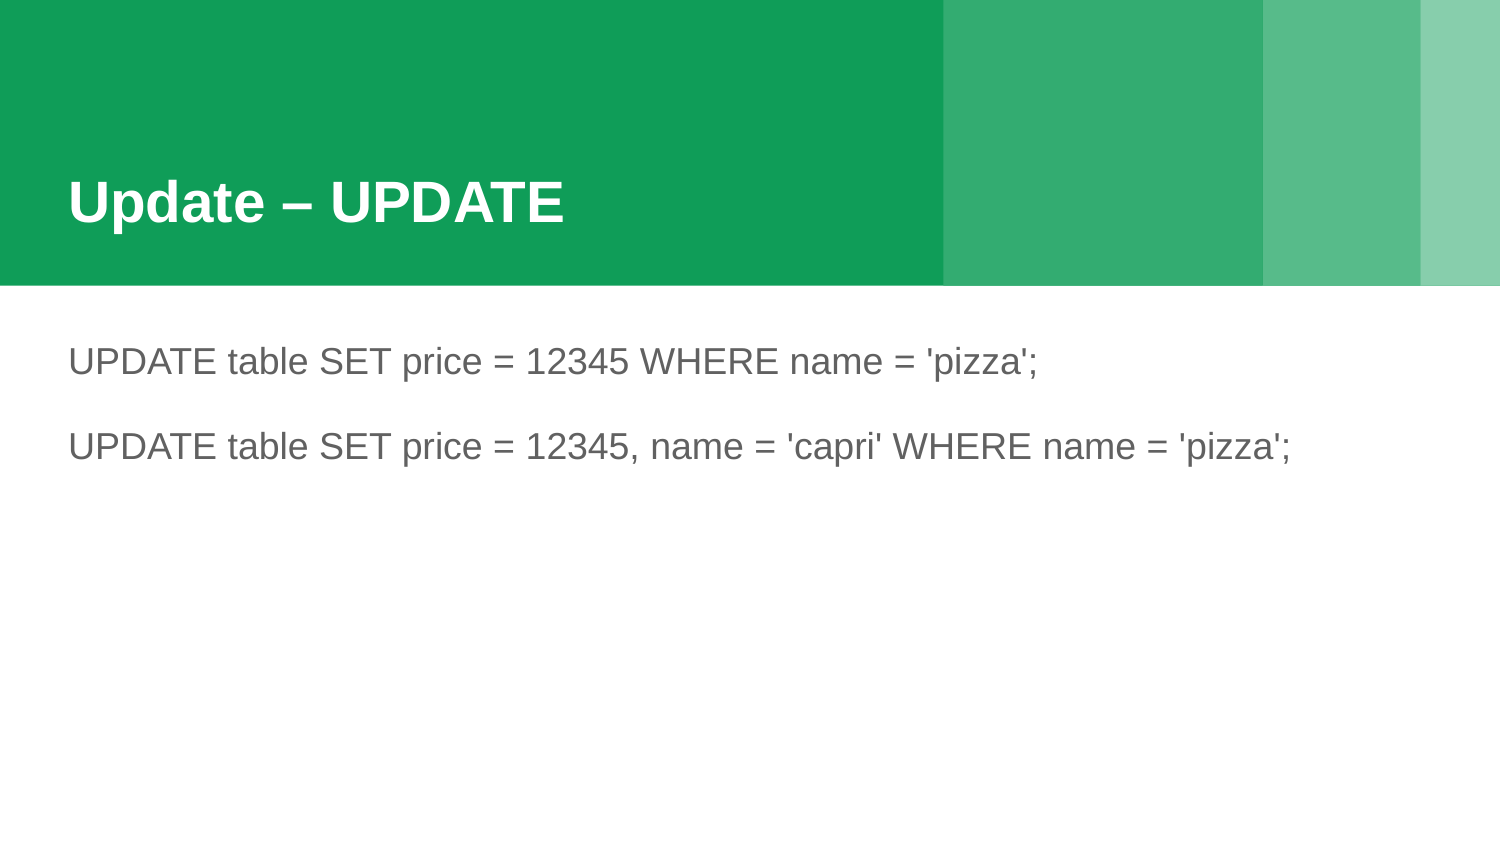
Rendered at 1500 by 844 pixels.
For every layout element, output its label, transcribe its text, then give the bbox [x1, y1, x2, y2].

list UPDATE table SET price = 12345 WHERE name = 'pizza'; UPDATE table SET price = 12345, name = 'capri' WHERE name = 'pizza'; [53, 315, 1447, 759]
title Update – UPDATE [53, 24, 914, 250]
